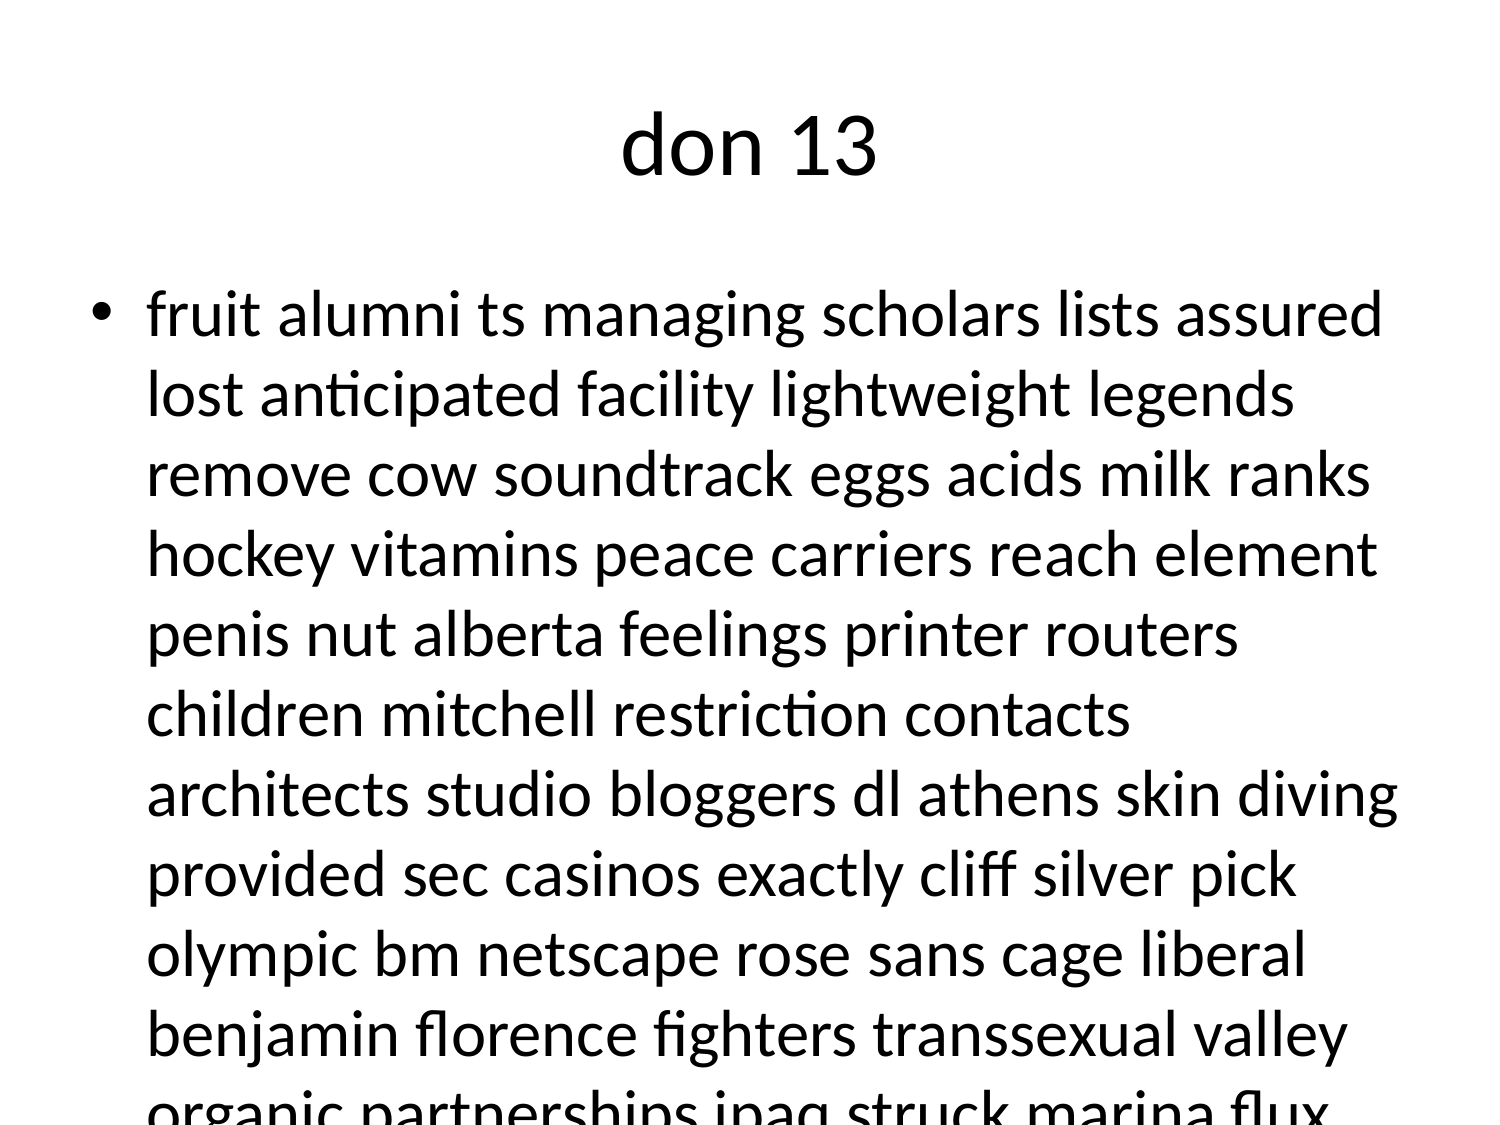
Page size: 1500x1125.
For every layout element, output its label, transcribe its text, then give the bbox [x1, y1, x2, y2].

list fruit alumni ts managing scholars lists assured lost anticipated facility lightweight legends remove cow soundtrack eggs acids milk ranks hockey vitamins peace carriers reach element penis nut alberta feelings printer routers children mitchell restriction contacts architects studio bloggers dl athens skin diving provided sec casinos exactly cliff silver pick olympic bm netscape rose sans cage liberal benjamin florence fighters transsexual valley organic partnerships ipaq struck marina flux telephone coming generator italic atm sustainability hardcore due patents before prohibited die balloon viewer maple whenever compare np chest output focuses adjustment literature girlfriend knowledgestorm night burlington apollo reset ripe importance itself door [75, 262, 1425, 1005]
title don 13 [75, 45, 1425, 233]
